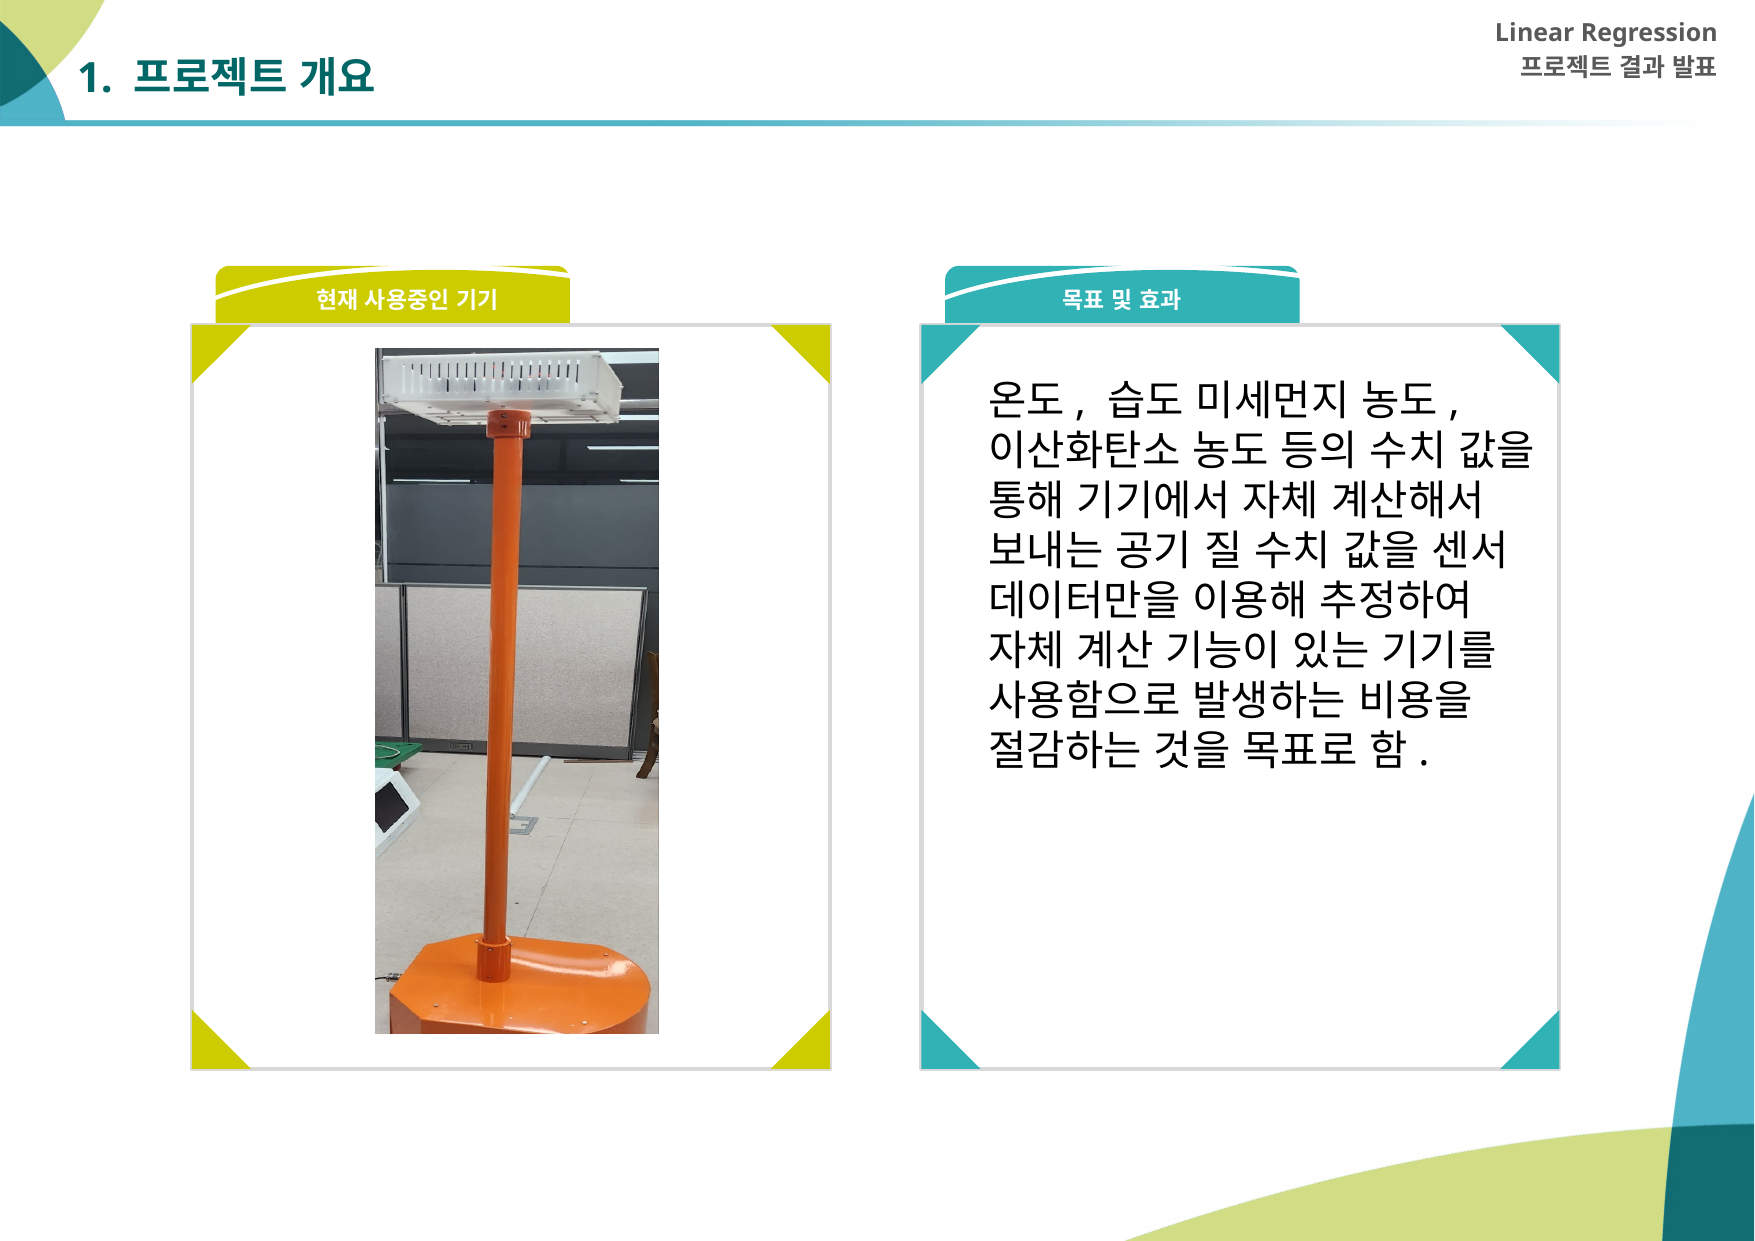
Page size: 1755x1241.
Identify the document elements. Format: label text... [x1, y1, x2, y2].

text_box [943, 263, 1302, 323]
text_box [1498, 1007, 1562, 1071]
text_box [768, 1007, 832, 1071]
text_box [919, 1007, 983, 1071]
text_box [189, 322, 253, 386]
text_box 목표 및 효과 [1002, 277, 1242, 322]
text_box [919, 323, 1561, 1071]
text_box 현재 사용중인 기기 [290, 277, 525, 321]
text_box [190, 323, 832, 1071]
text_box [919, 322, 983, 386]
text_box [213, 263, 573, 323]
text_box [1498, 322, 1562, 386]
title 1. 프로젝트 개요 [60, 5, 1457, 146]
picture [0, 0, 1755, 1241]
text_box [189, 1007, 253, 1071]
text_box 온도, 습도 미세먼지 농도, 이산화탄소 농도 등의 수치 값을 통해 기기에서 자체 계산해서 보내는 공기 질 수치 값을 센서 데이터만을 이용해 추정하여 자체 계산 기능이 있는 기기를 사용함으로 발생하는 비용을 절감하는 것을 목표로 함. [973, 366, 1551, 782]
text_box [768, 322, 832, 386]
